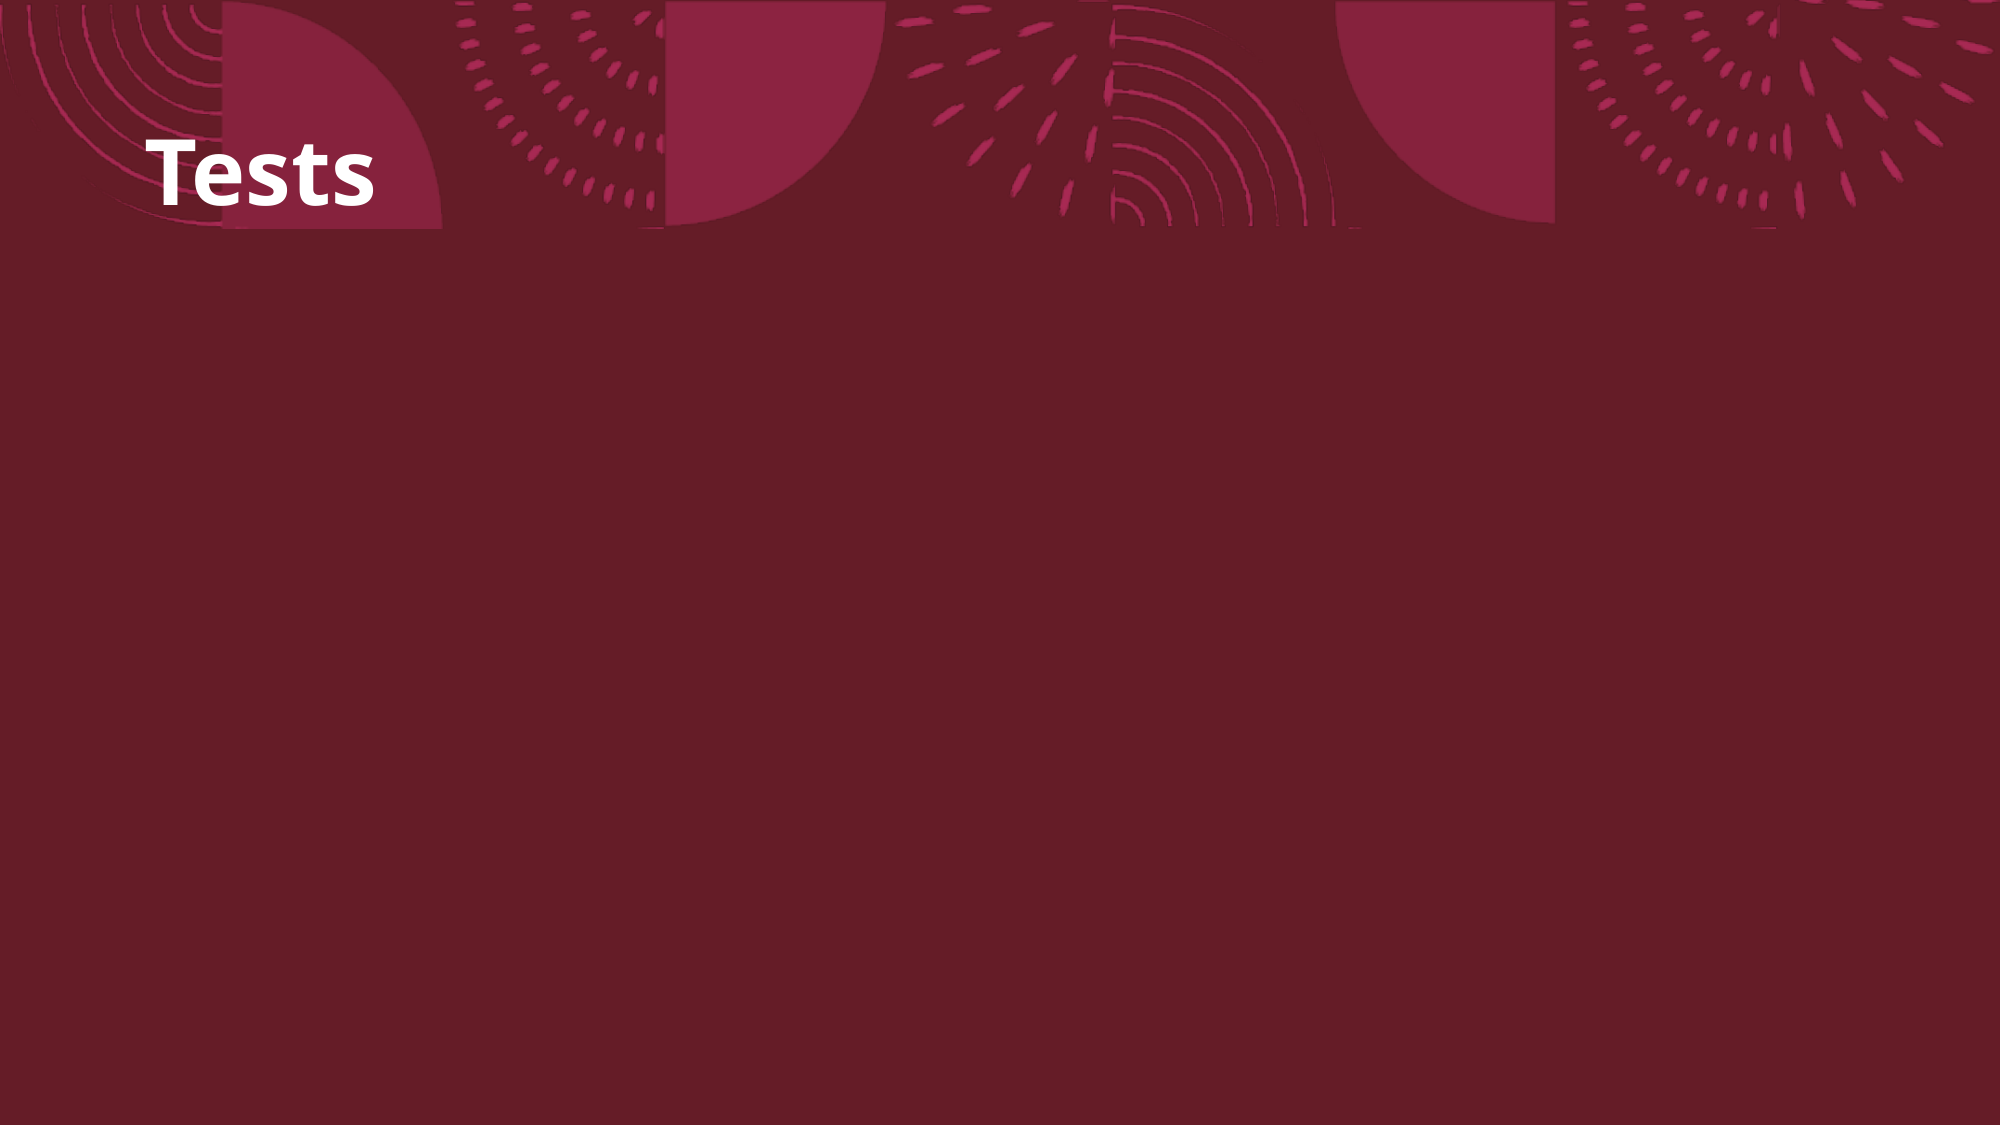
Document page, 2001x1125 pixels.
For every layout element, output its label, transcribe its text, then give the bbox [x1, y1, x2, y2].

picture [0, 0, 2000, 229]
title Tests [136, 59, 1863, 278]
